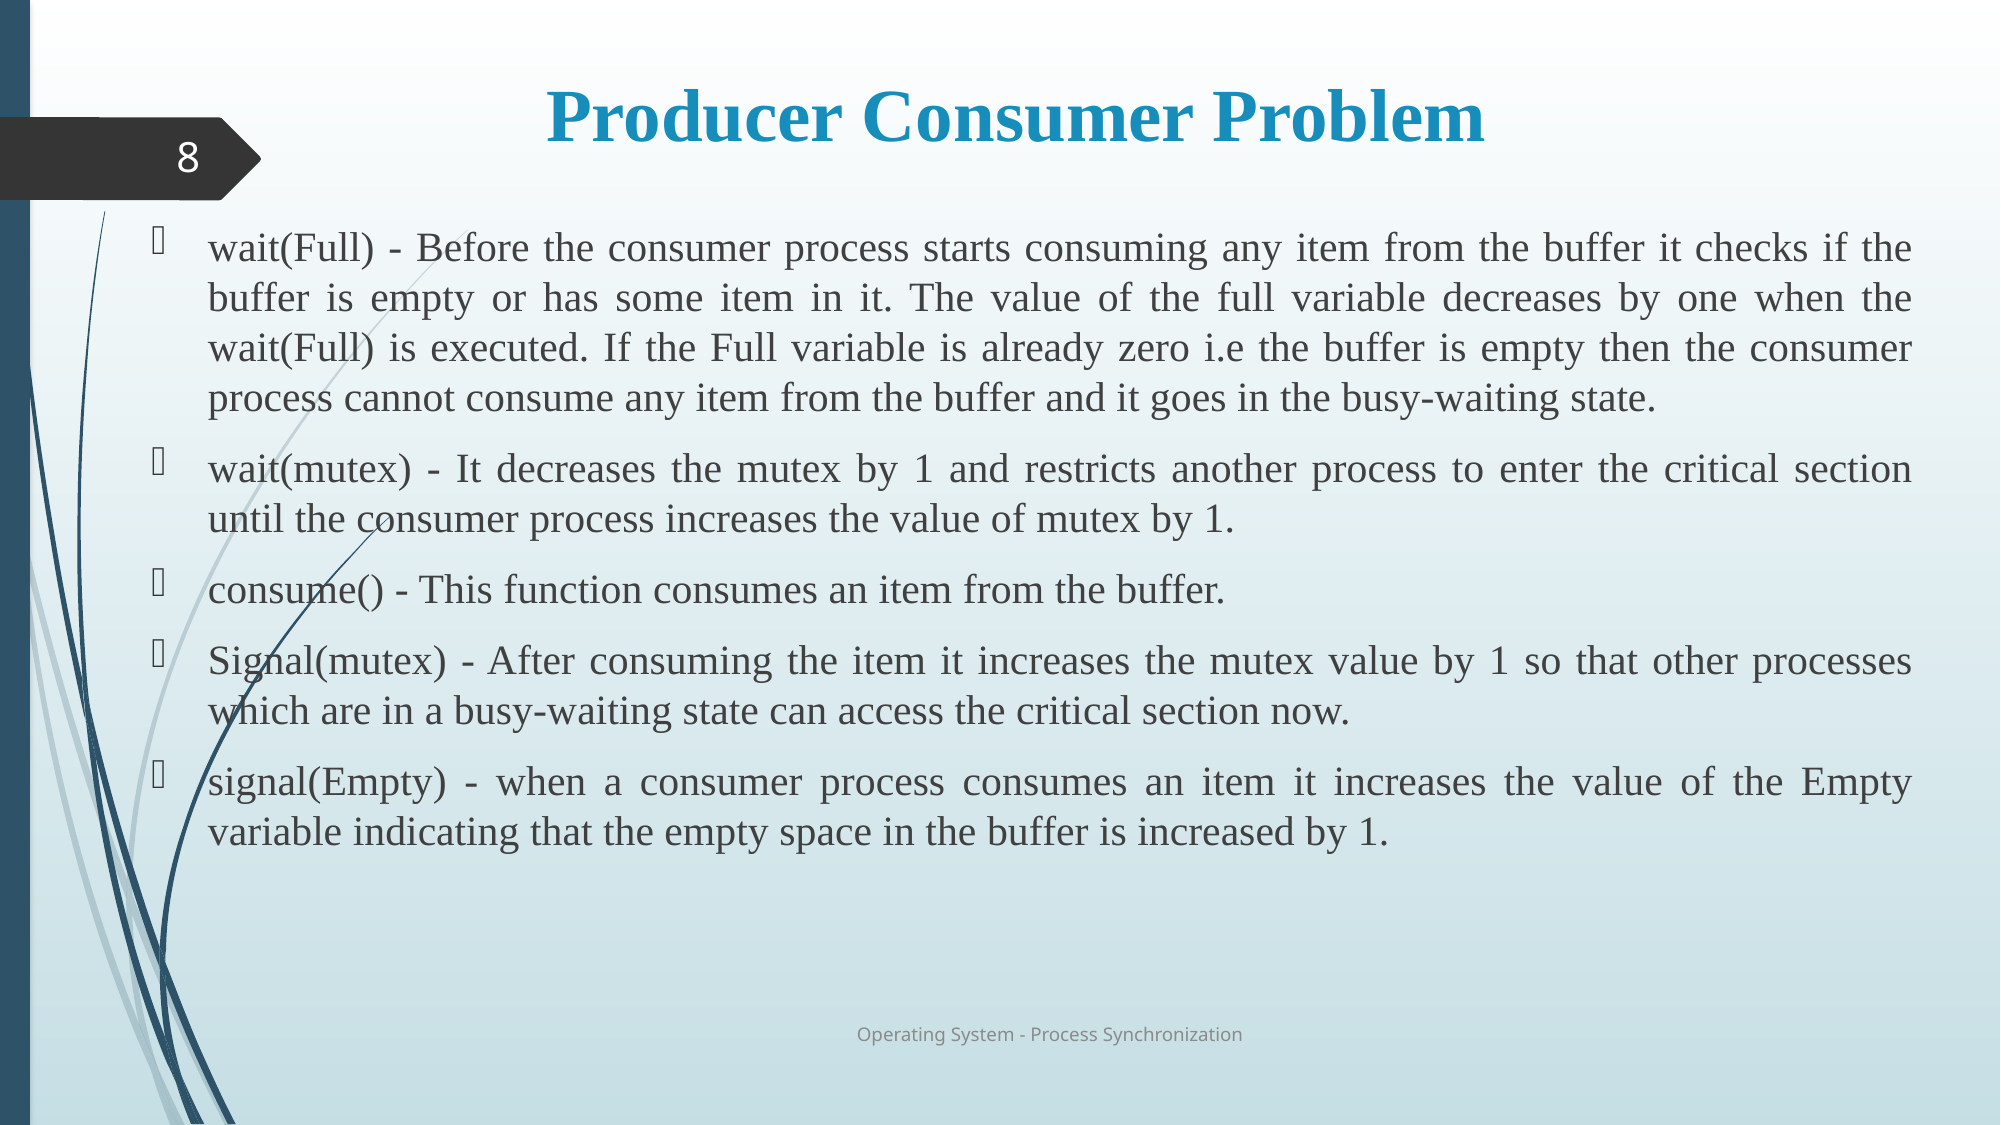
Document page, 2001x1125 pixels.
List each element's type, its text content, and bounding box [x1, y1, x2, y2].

slide_number 8 [87, 129, 216, 190]
footer Operating System - Process Synchronization [424, 1004, 1675, 1065]
title Producer Consumer Problem [285, 58, 1748, 200]
list wait(Full) - Before the consumer process starts consuming any item from the buffer it checks if the buffer is empty or has some item in it. The value of the full variable decreases by one when the wait(Full) is executed. If the Full variable is already zero i.e the buffer is empty then the consumer process cannot consume any item from the buffer and it goes in the busy-waiting state. wait(mutex) - It decreases the mutex by 1 and restricts another process to enter the critical section until the consumer process increases the value of mutex by 1. consume() - This function consumes an item from the buffer. Signal(mutex) - After consuming the item it increases the mutex value by 1 so that other processes which are in a busy-waiting state can access the critical section now. signal(Empty) - when a consumer process consumes an item it increases the value of the Empty variable indicating that the empty space in the buffer is increased by 1. [136, 211, 1930, 993]
